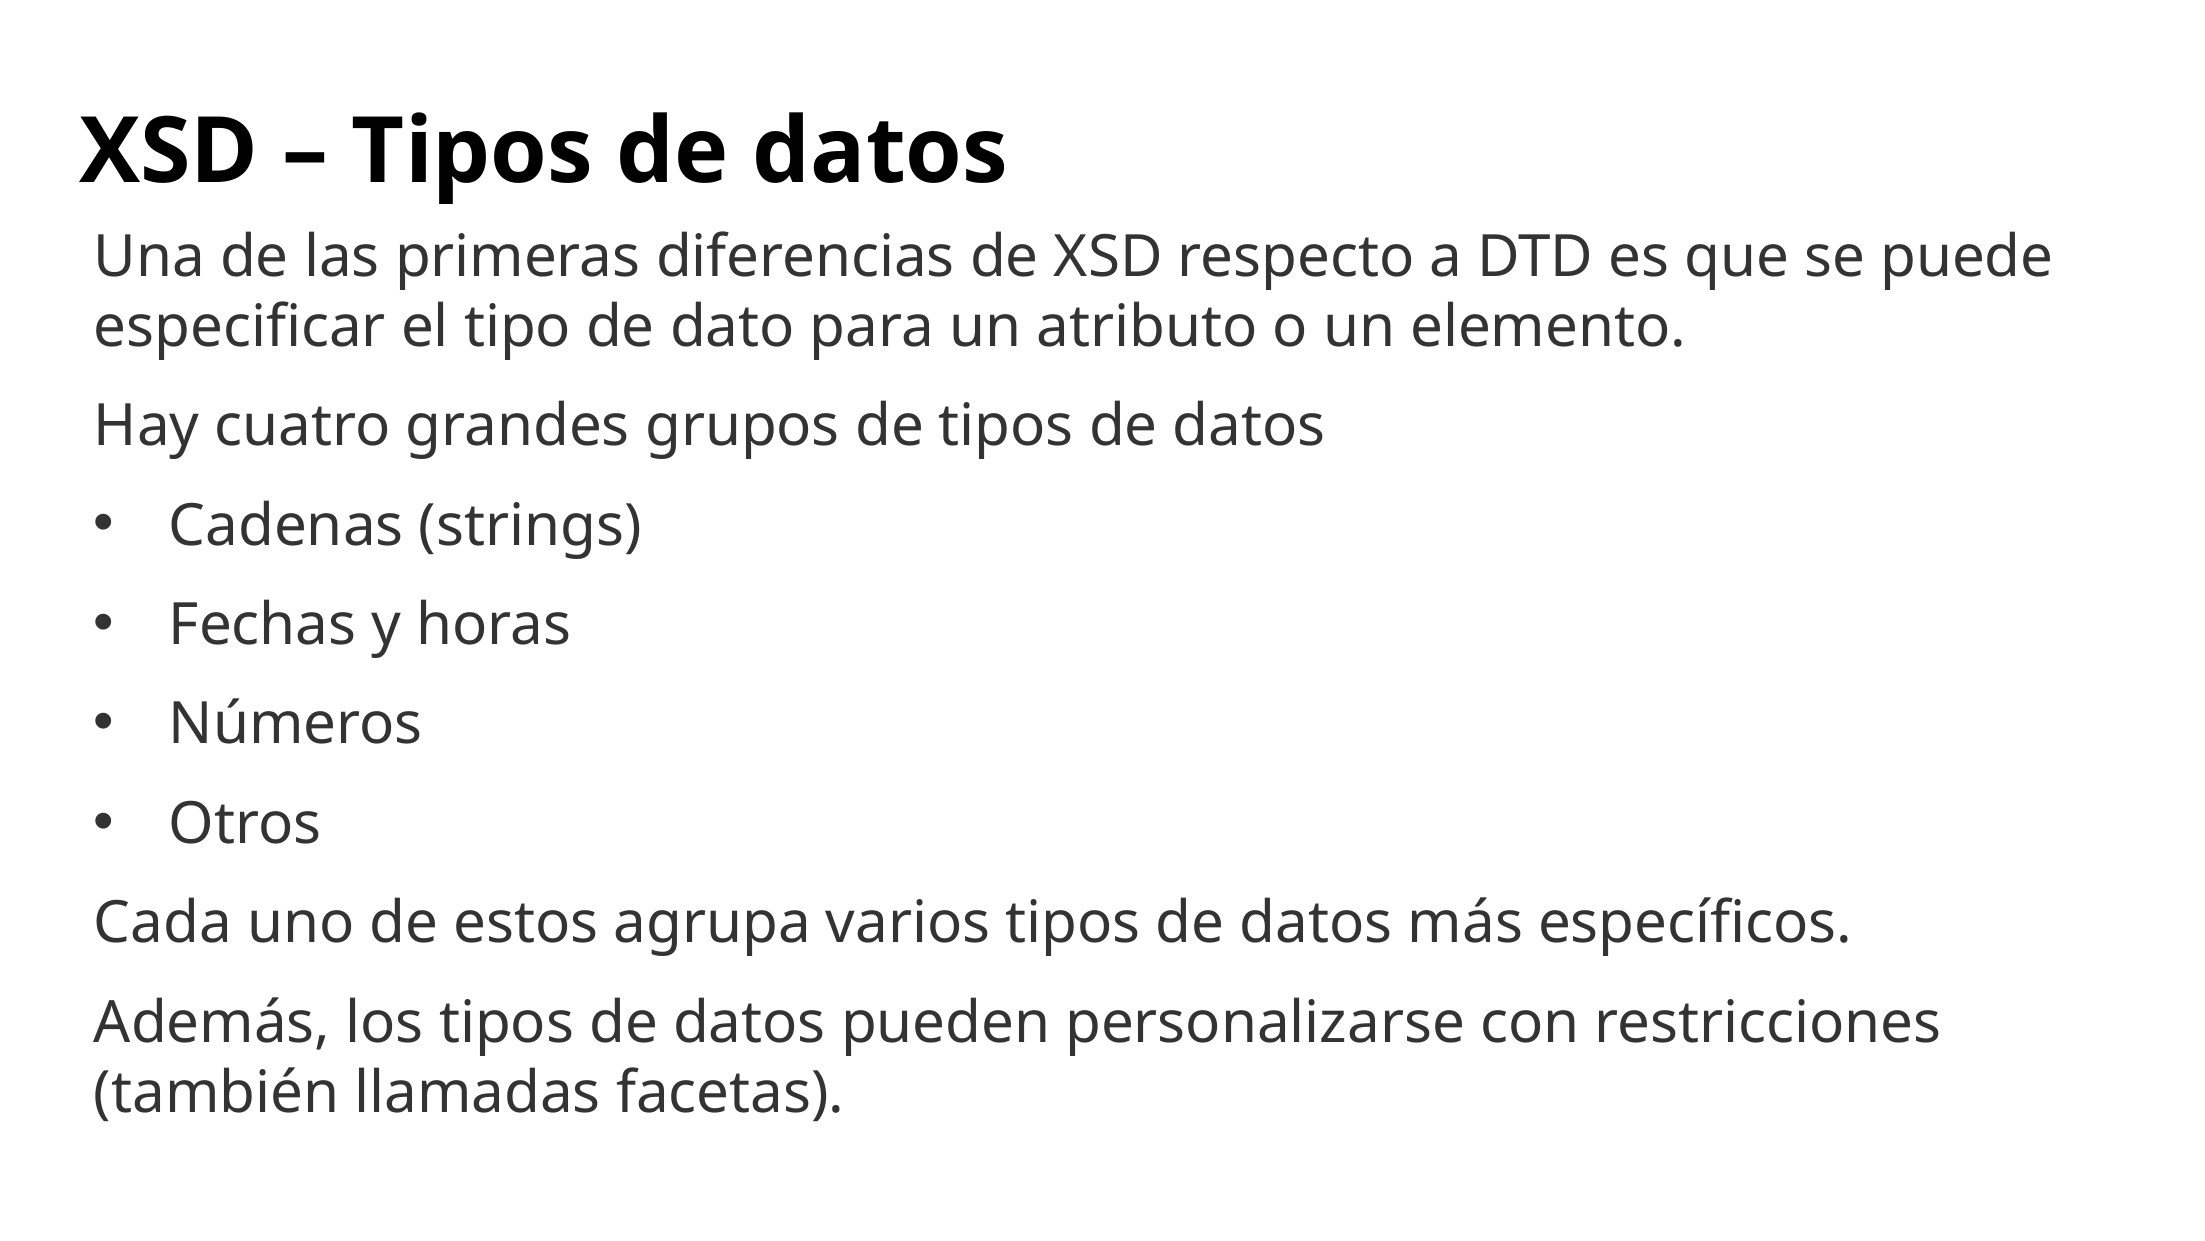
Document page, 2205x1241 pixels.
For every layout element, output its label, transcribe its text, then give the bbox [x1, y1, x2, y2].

text_box Una de las primeras diferencias de XSD respecto a DTD es que se puede especificar el tipo de dato para un atributo o un elemento. Hay cuatro grandes grupos de tipos de datos Cadenas (strings) Fechas y horas Números Otros Cada uno de estos agrupa varios tipos de datos más específicos. Además, los tipos de datos pueden personalizarse con restricciones (también llamadas facetas). [79, 210, 2136, 1132]
title XSD – Tipos de datos [79, 41, 2136, 210]
